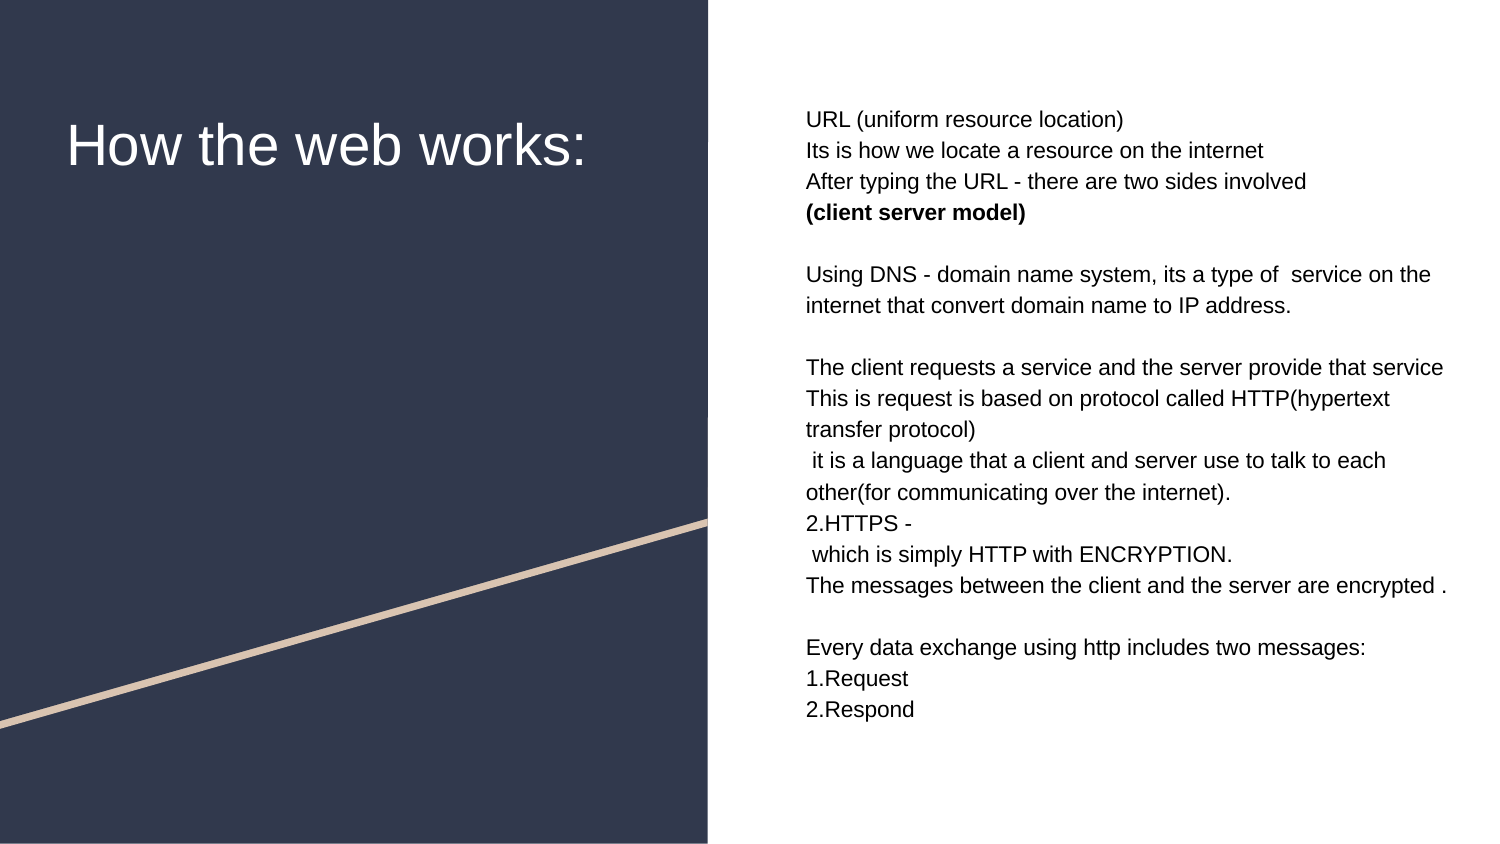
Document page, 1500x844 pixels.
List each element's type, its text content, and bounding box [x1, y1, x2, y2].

title How the web works: [51, 82, 660, 494]
list URL (uniform resource location) Its is how we locate a resource on the internet After typing the URL - there are two sides involved (client server model) Using DNS - domain name system, its a type of service on the internet that convert domain name to IP address. The client requests a service and the server provide that service This is request is based on protocol called HTTP(hypertext transfer protocol) it is a language that a client and server use to talk to each other(for communicating over the internet). 2.HTTPS - which is simply HTTP with ENCRYPTION. The messages between the client and the server are encrypted . Every data exchange using http includes two messages: 1.Request 2.Respond [790, 85, 1475, 758]
